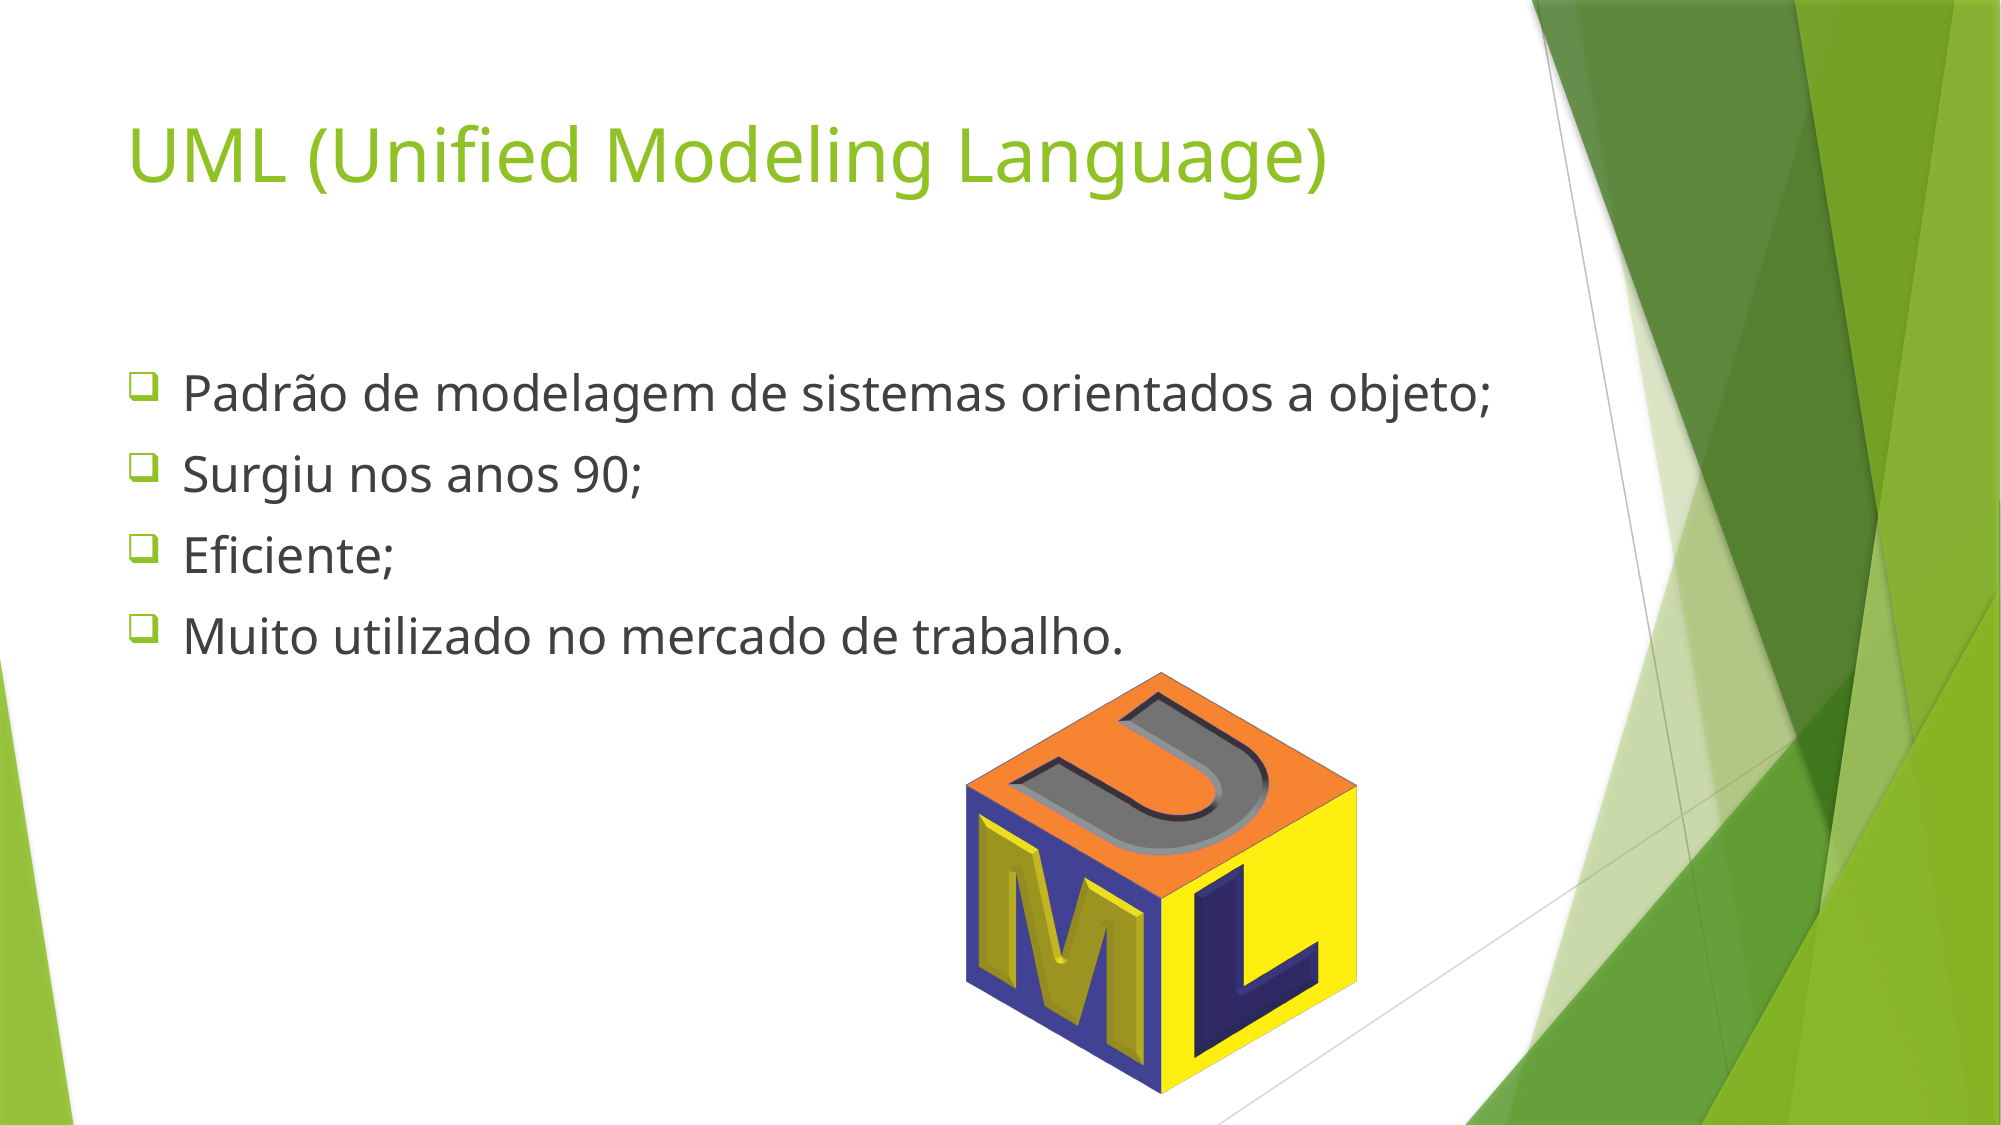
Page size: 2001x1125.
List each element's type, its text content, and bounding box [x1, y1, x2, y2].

title UML (Unified Modeling Language) [111, 99, 1522, 317]
list Padrão de modelagem de sistemas orientados a objeto; Surgiu nos anos 90; Eficiente; Muito utilizado no mercado de trabalho. [111, 354, 1522, 992]
picture [963, 672, 1358, 1095]
